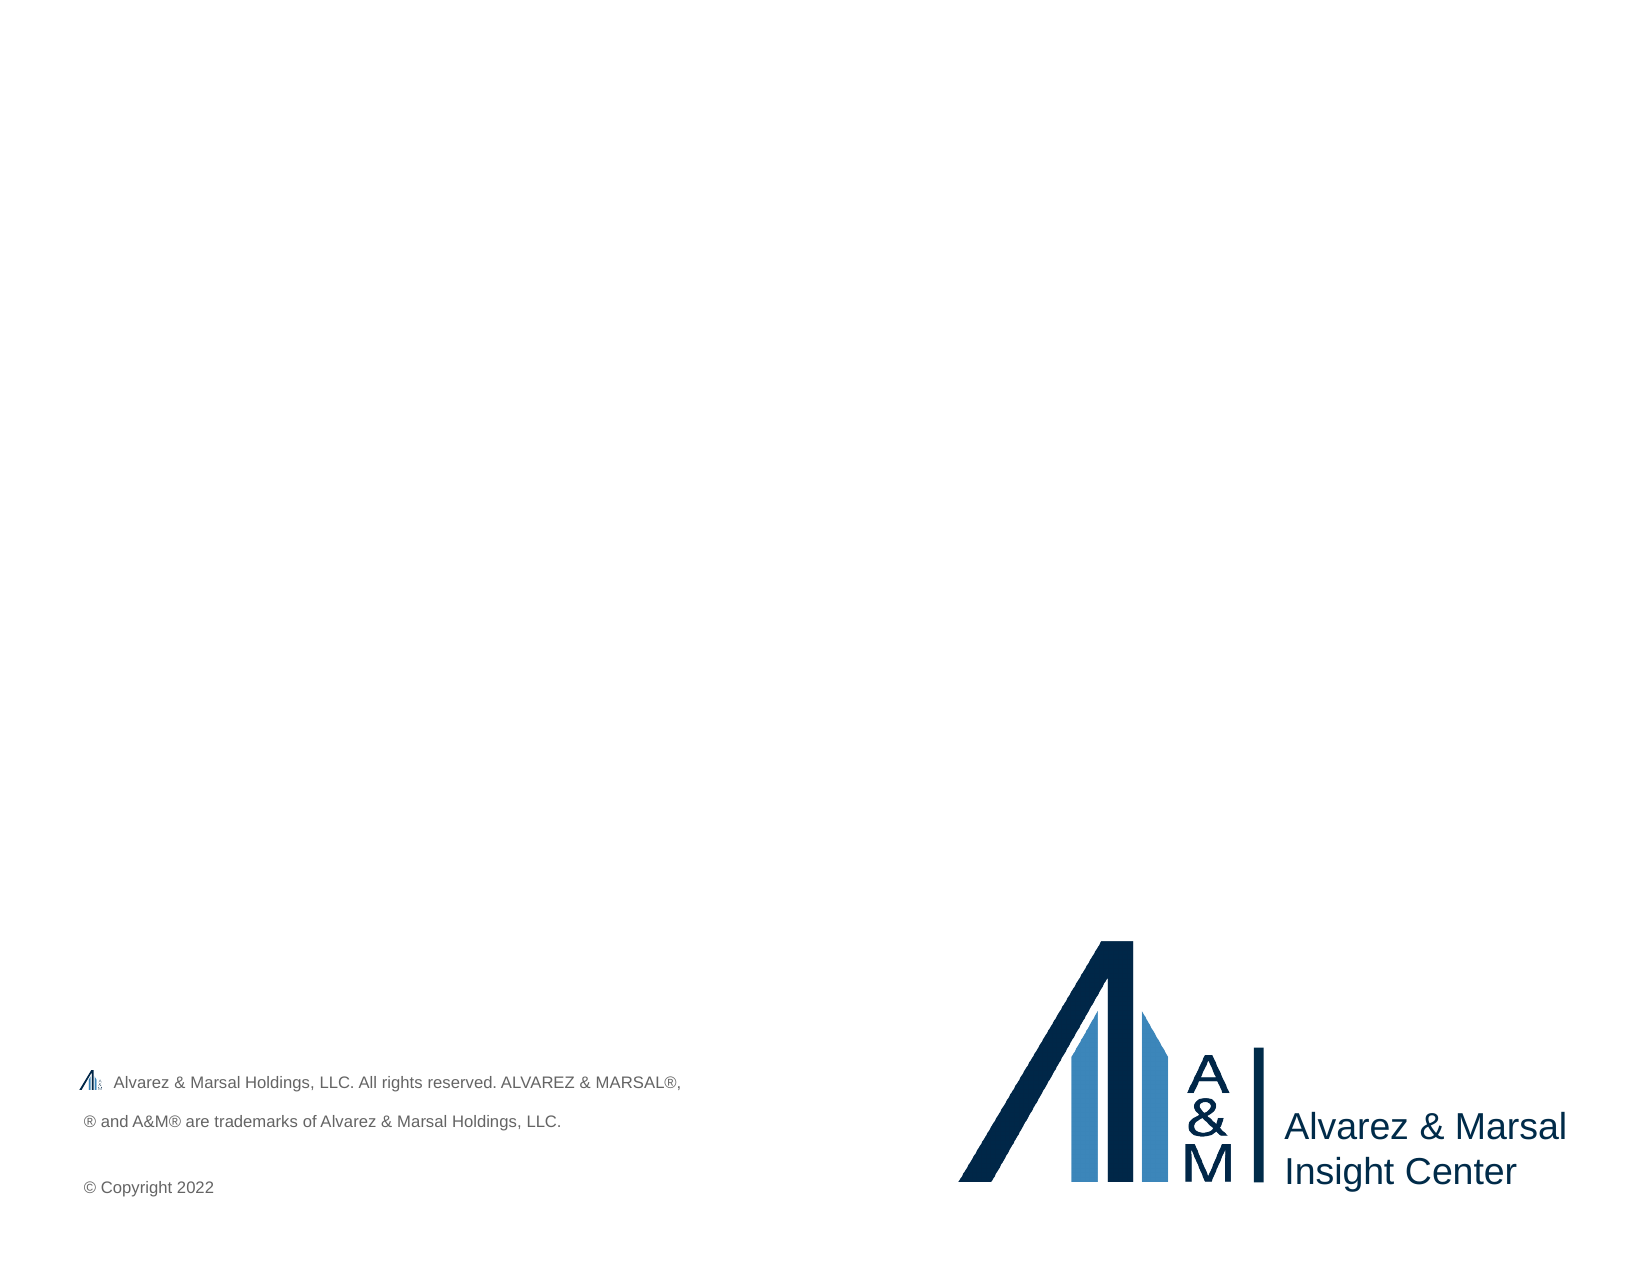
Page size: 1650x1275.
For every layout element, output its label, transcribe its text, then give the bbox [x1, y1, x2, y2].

list Alvarez & Marsal Holdings, LLC. All rights reserved. ALVAREZ & MARSAL®, [104, 1071, 806, 1092]
picture [79, 1070, 102, 1091]
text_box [958, 940, 1650, 1193]
list © Copyright 2022 [83, 1176, 806, 1197]
list ® and A&M® are trademarks of Alvarez & Marsal Holdings, LLC. [83, 1110, 806, 1131]
